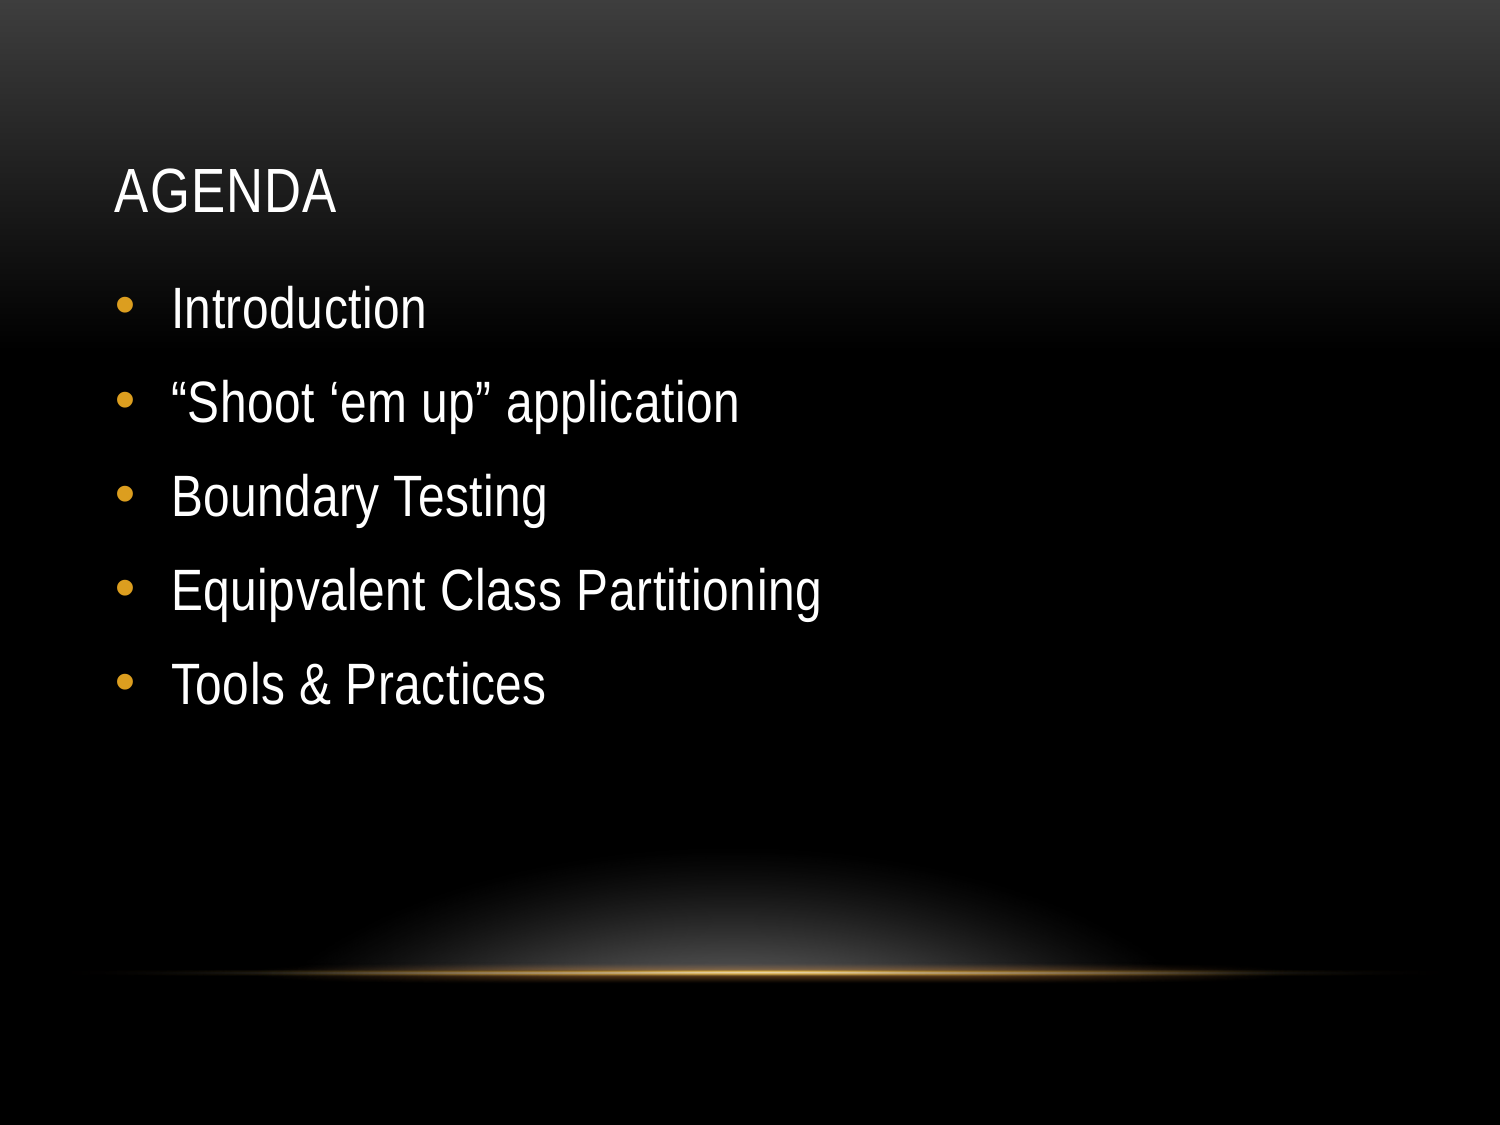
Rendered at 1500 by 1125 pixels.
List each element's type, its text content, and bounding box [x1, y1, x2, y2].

list Introduction “Shoot ‘em up” application Boundary Testing Equipvalent Class Partitioning Tools & Practices [99, 262, 1400, 938]
title Agenda [99, 45, 1400, 233]
picture [0, 0, 1500, 1125]
